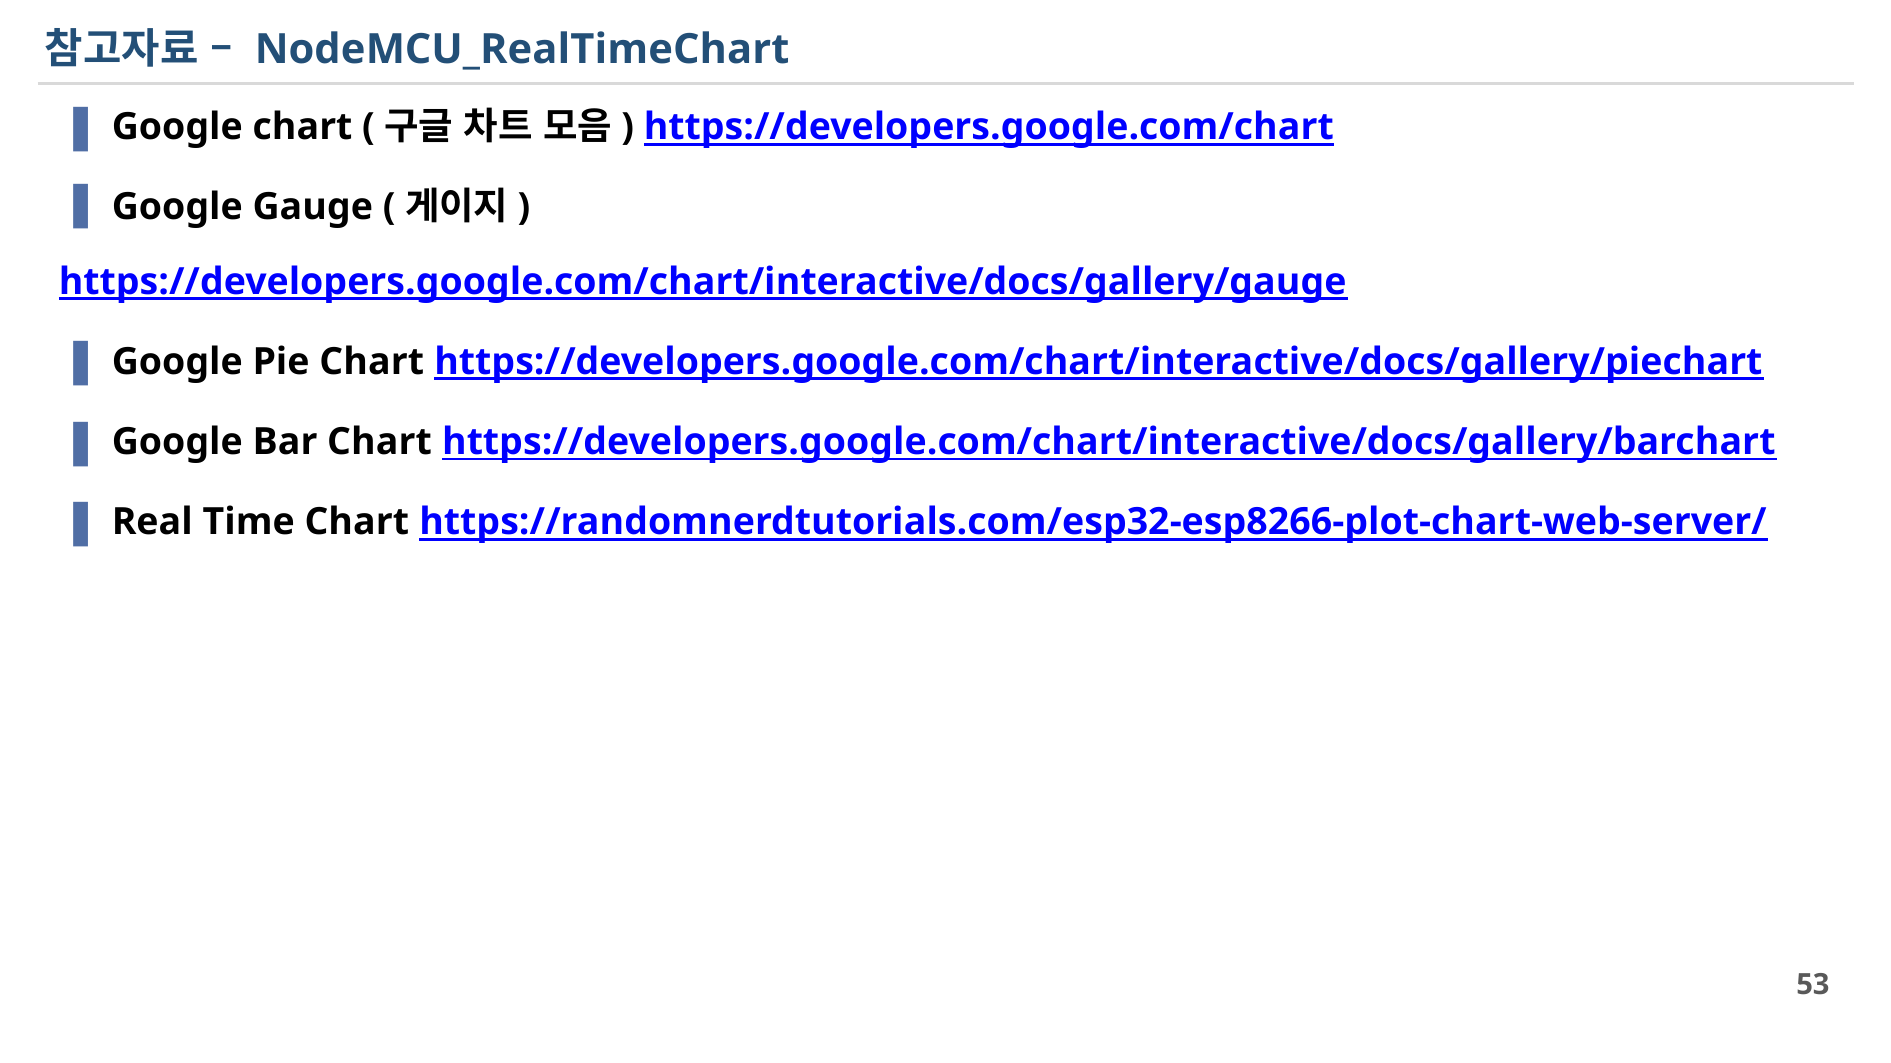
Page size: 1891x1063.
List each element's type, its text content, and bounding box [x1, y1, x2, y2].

title 참고자료 – NodeMCU_RealTimeChart [29, 13, 1809, 80]
slide_number 53 [1703, 956, 1845, 1014]
list Google chart (구글 차트 모음) https://developers.google.com/chart Google Gauge (게이지) https://developers.google.com/chart/interactive/docs/gallery/gauge Google Pie Chart https://developers.google.com/chart/interactive/docs/gallery/piechart Google Bar Chart https://developers.google.com/chart/interactive/docs/gallery/barchart Real Time Chart https://randomnerdtutorials.com/esp32-esp8266-plot-chart-web-server/ [43, 94, 1800, 382]
